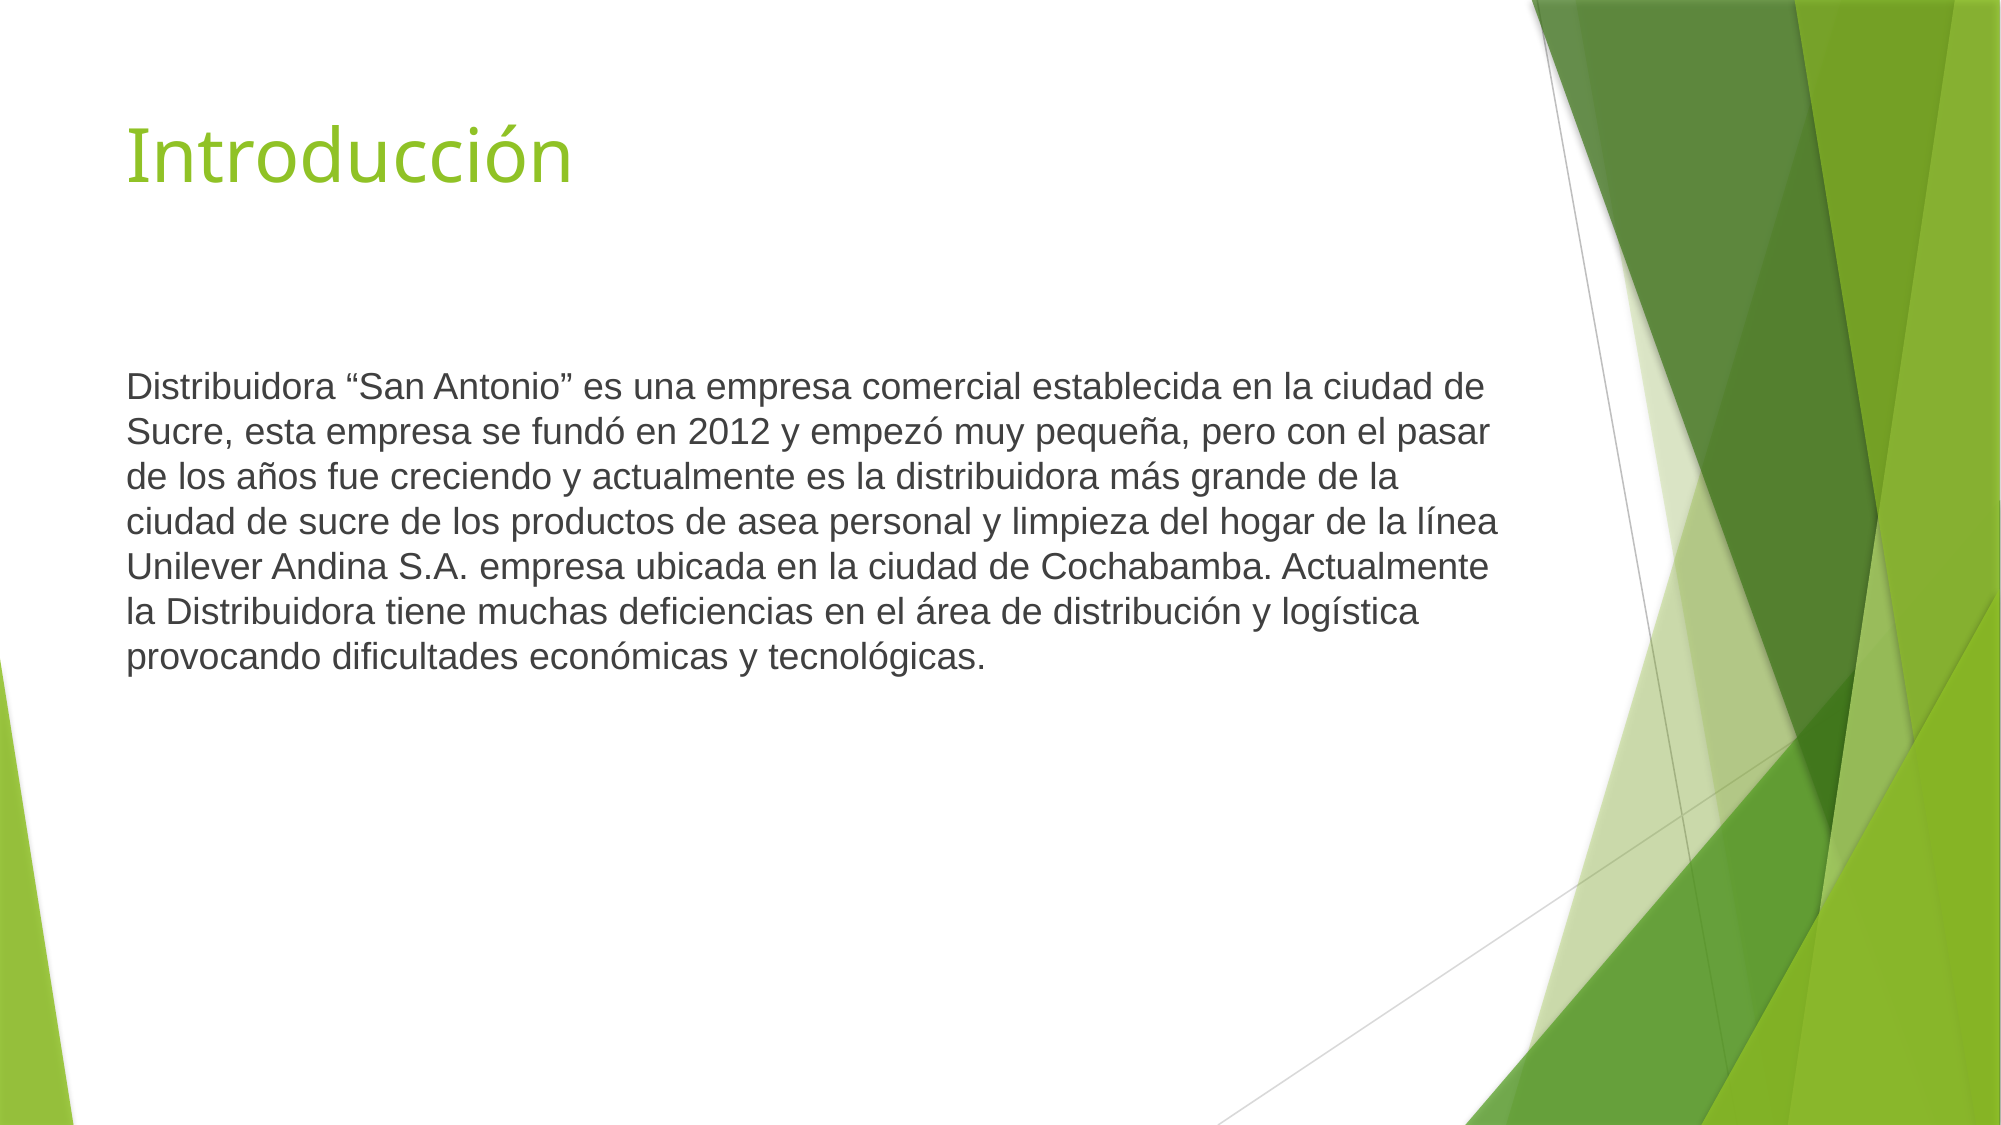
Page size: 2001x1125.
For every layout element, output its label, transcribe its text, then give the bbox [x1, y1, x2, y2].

list Distribuidora “San Antonio” es una empresa comercial establecida en la ciudad de Sucre, esta empresa se fundó en 2012 y empezó muy pequeña, pero con el pasar de los años fue creciendo y actualmente es la distribuidora más grande de la ciudad de sucre de los productos de asea personal y limpieza del hogar de la línea Unilever Andina S.A. empresa ubicada en la ciudad de Cochabamba. Actualmente la Distribuidora tiene muchas deficiencias en el área de distribución y logística provocando dificultades económicas y tecnológicas. [111, 354, 1522, 992]
title Introducción [111, 99, 1522, 317]
